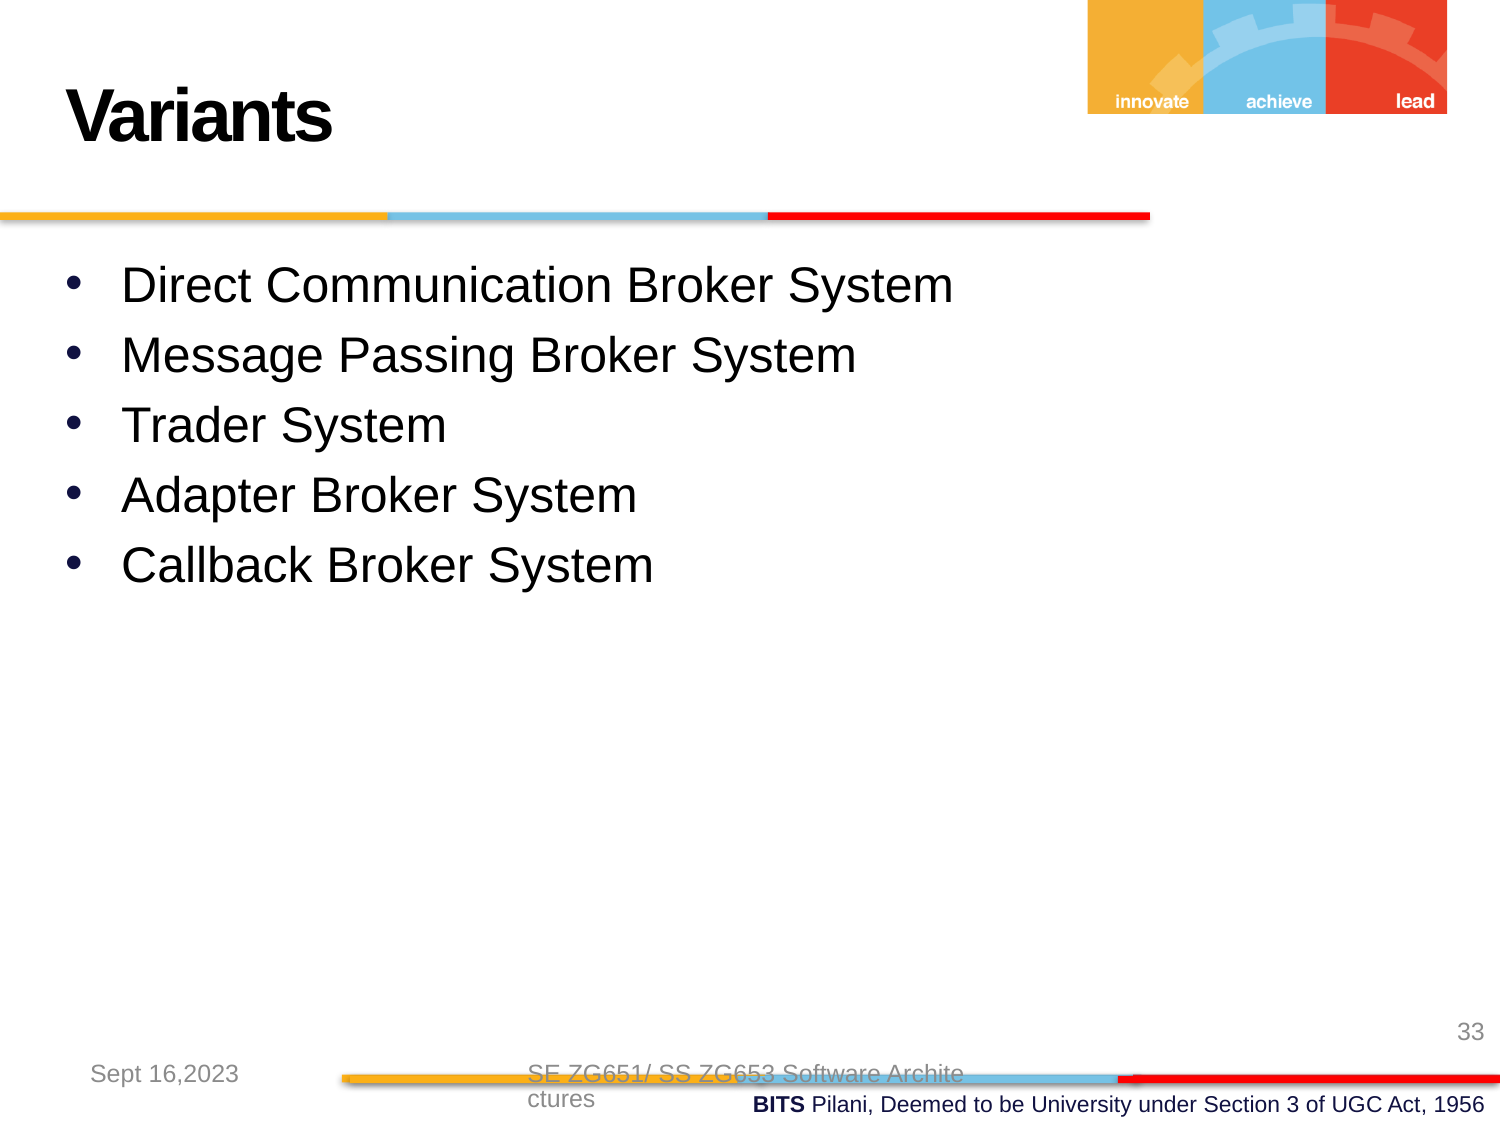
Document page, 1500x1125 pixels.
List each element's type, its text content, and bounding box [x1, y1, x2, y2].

picture [1087, 0, 1448, 114]
list Variants [50, 24, 1088, 213]
slide_number 33 [1149, 1000, 1500, 1061]
footer SE ZG651/ SS ZG653 Software Architectures [512, 1042, 988, 1103]
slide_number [75, 1042, 425, 1103]
list Direct Communication Broker System Message Passing Broker System Trader System Adapter Broker System Callback Broker System [50, 245, 1400, 988]
